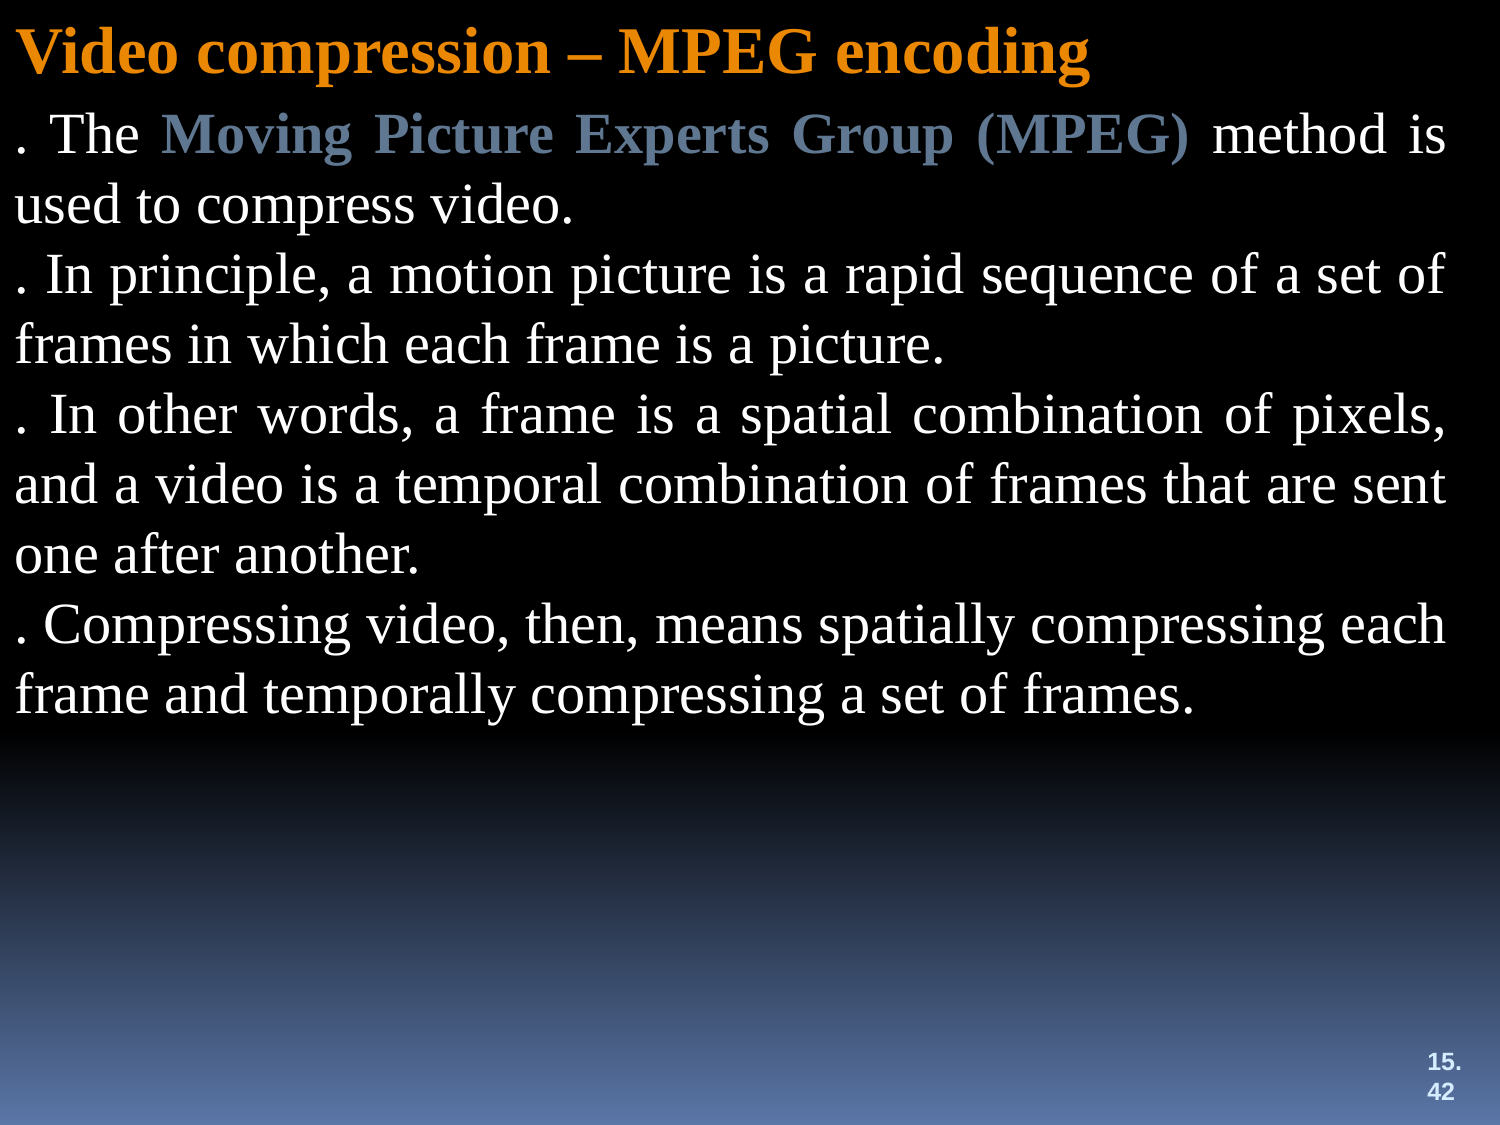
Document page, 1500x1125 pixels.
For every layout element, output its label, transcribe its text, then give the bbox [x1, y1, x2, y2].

slide_number 15.42 [1412, 1052, 1488, 1113]
text_box . The Moving Picture Experts Group (MPEG) method is used to compress video. . In principle, a motion picture is a rapid sequence of a set of frames in which each frame is a picture. . In other words, a frame is a spatial combination of pixels, and a video is a temporal combination of frames that are sent one after another. . Compressing video, then, means spatially compressing each frame and temporally compressing a set of frames. [0, 87, 1463, 733]
text_box Video compression – MPEG encoding [1, 0, 1107, 87]
